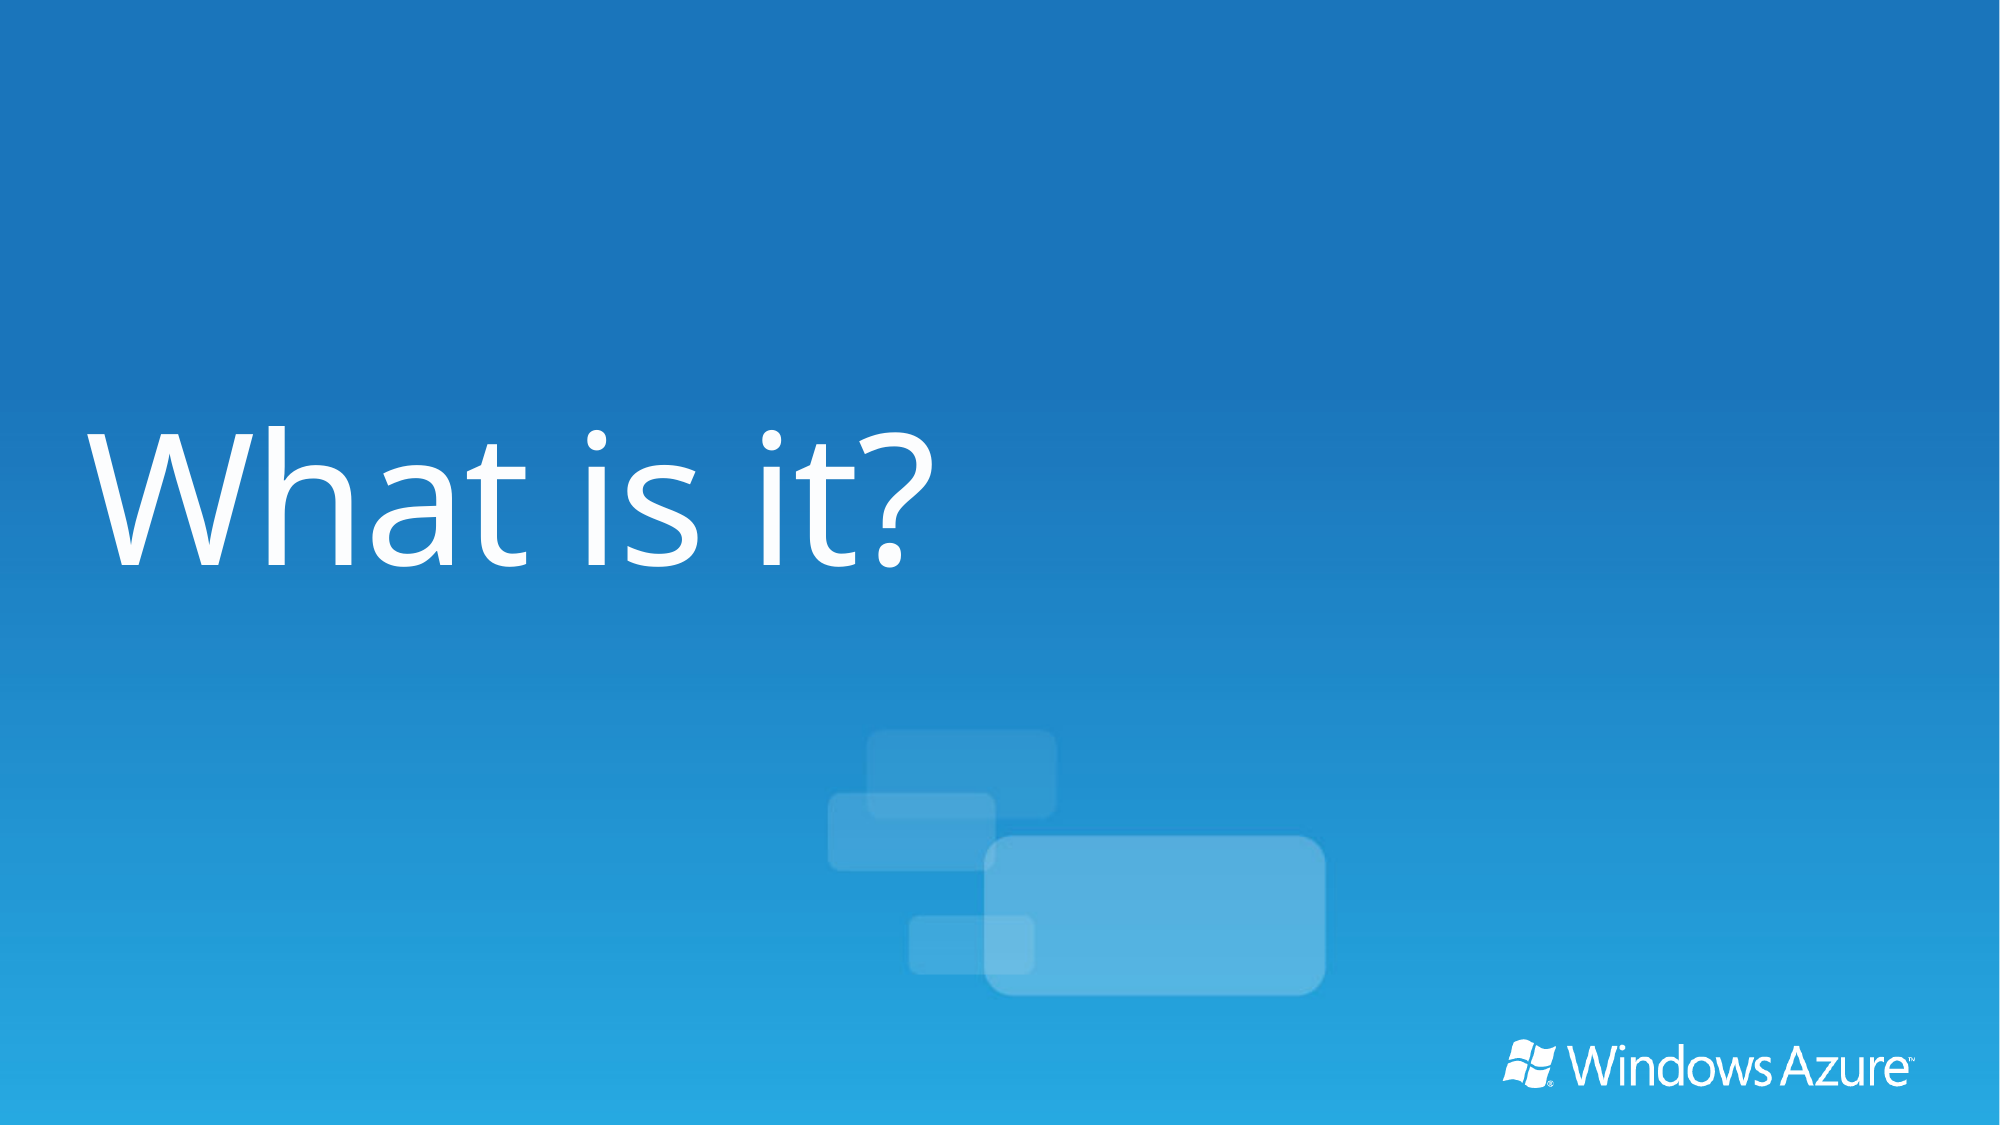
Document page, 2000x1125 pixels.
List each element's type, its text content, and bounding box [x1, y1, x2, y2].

picture [0, 0, 2000, 1125]
list What is it? [85, 393, 1840, 620]
